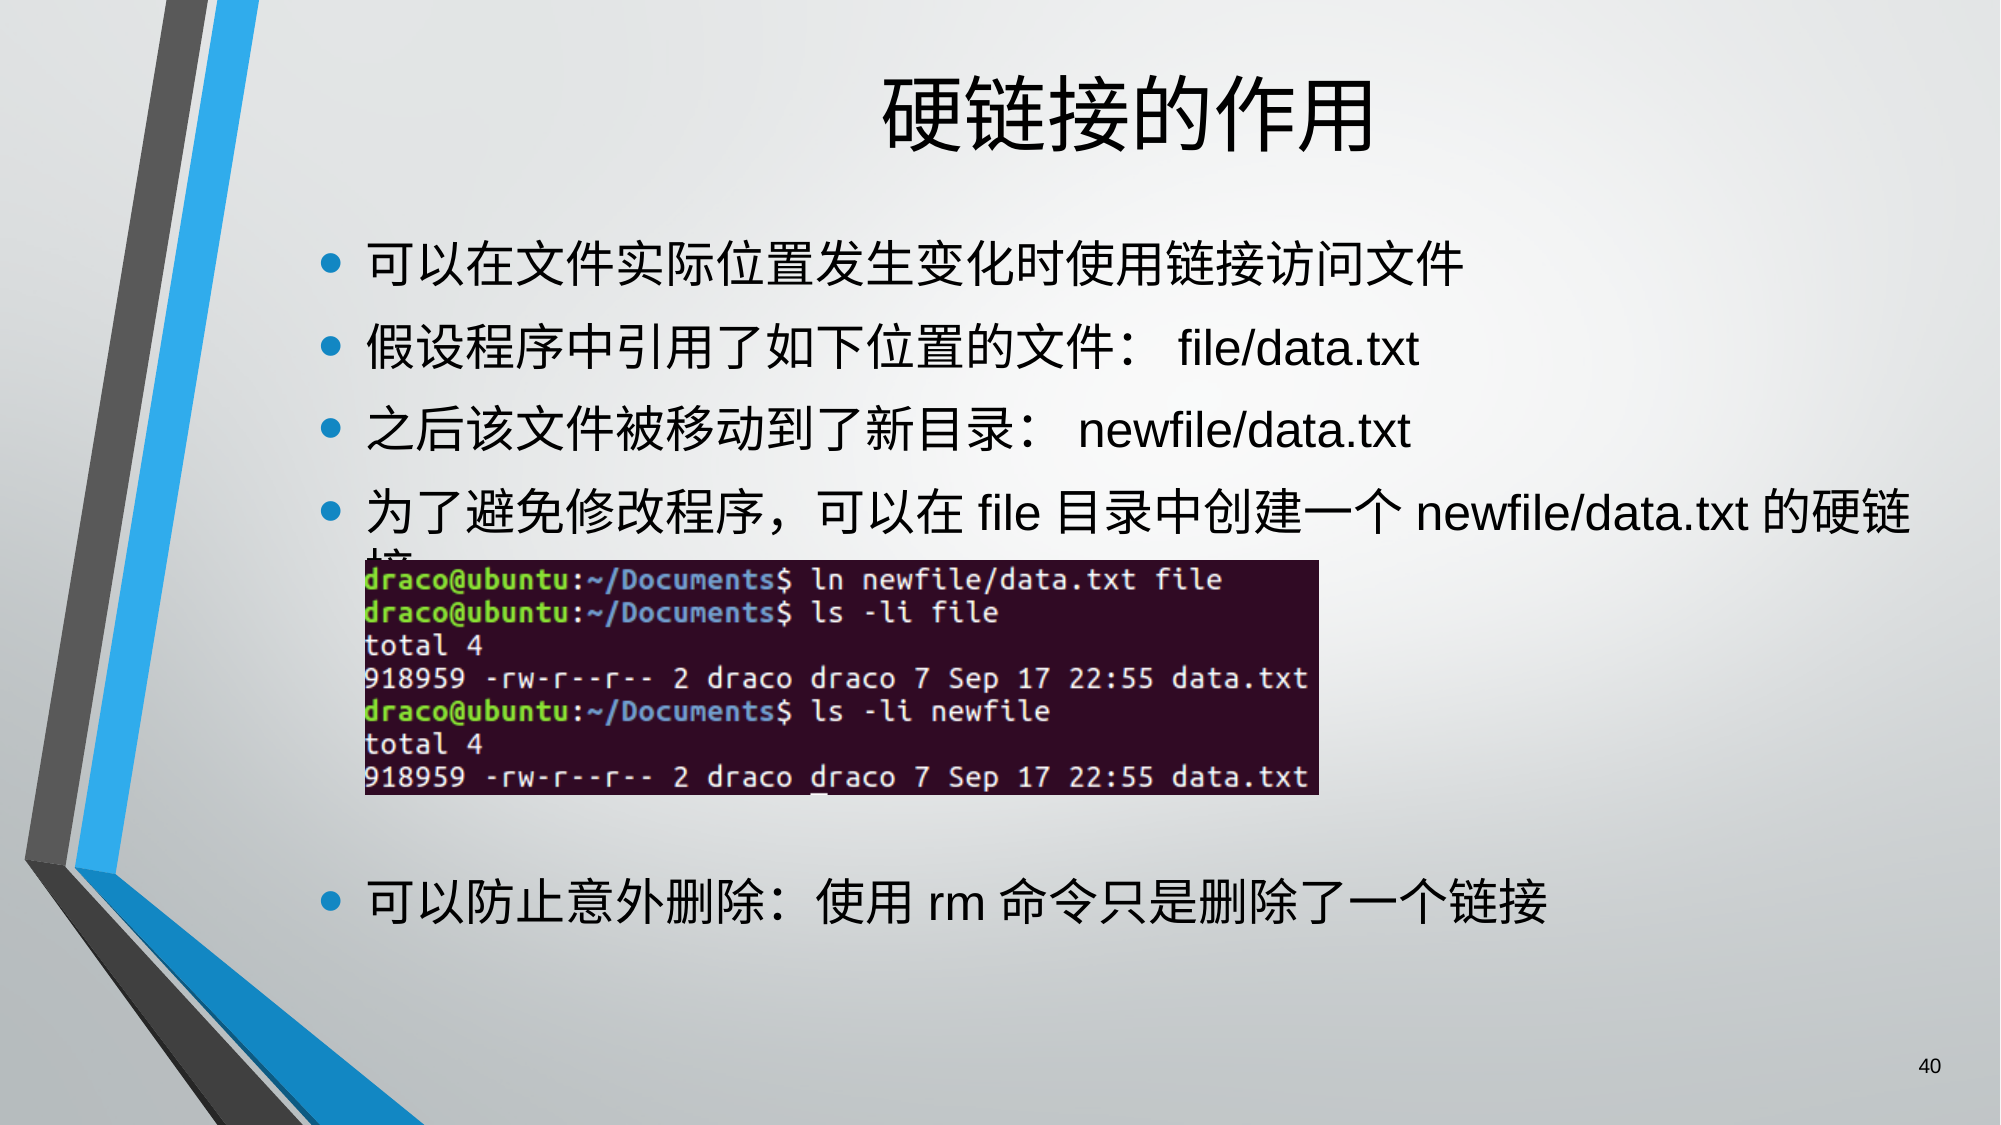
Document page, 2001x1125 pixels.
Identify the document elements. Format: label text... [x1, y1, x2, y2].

slide_number 40 [1866, 1034, 1957, 1095]
title 硬链接的作用 [304, 38, 1957, 187]
list 可以在文件实际位置发生变化时使用链接访问文件 假设程序中引用了如下位置的文件：file/data.txt 之后该文件被移动到了新目录：newfile/data.txt 为了避免修改程序，可以在file目录中创建一个newfile/data.txt的硬链接 可以防止意外删除：使用rm命令只是删除了一个链接 [304, 202, 1957, 1014]
picture [364, 559, 1319, 795]
